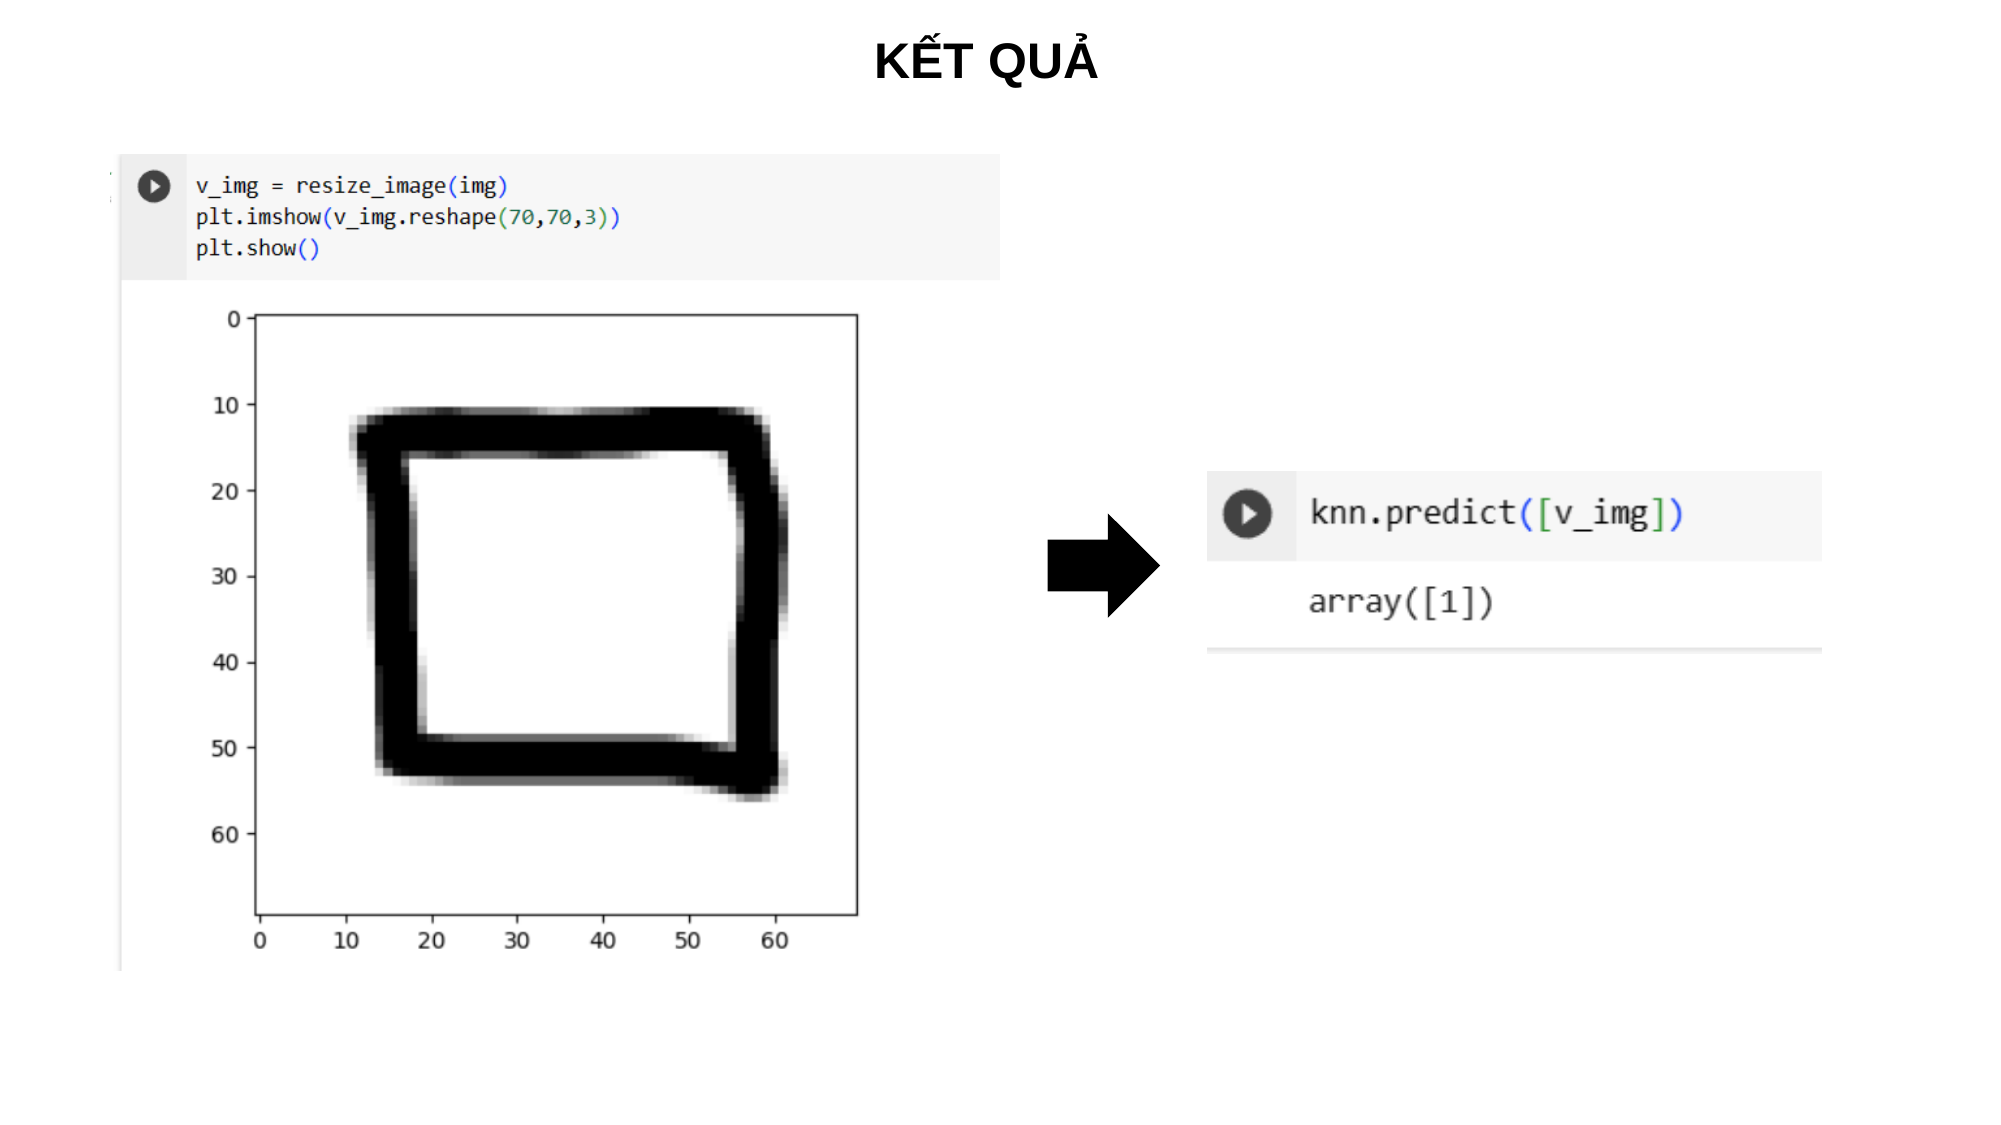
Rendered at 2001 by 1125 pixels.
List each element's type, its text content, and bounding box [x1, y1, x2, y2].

text_box [1047, 513, 1161, 618]
picture [110, 154, 1000, 971]
picture [1207, 471, 1822, 654]
text_box KẾT QUẢ [860, 21, 1115, 97]
